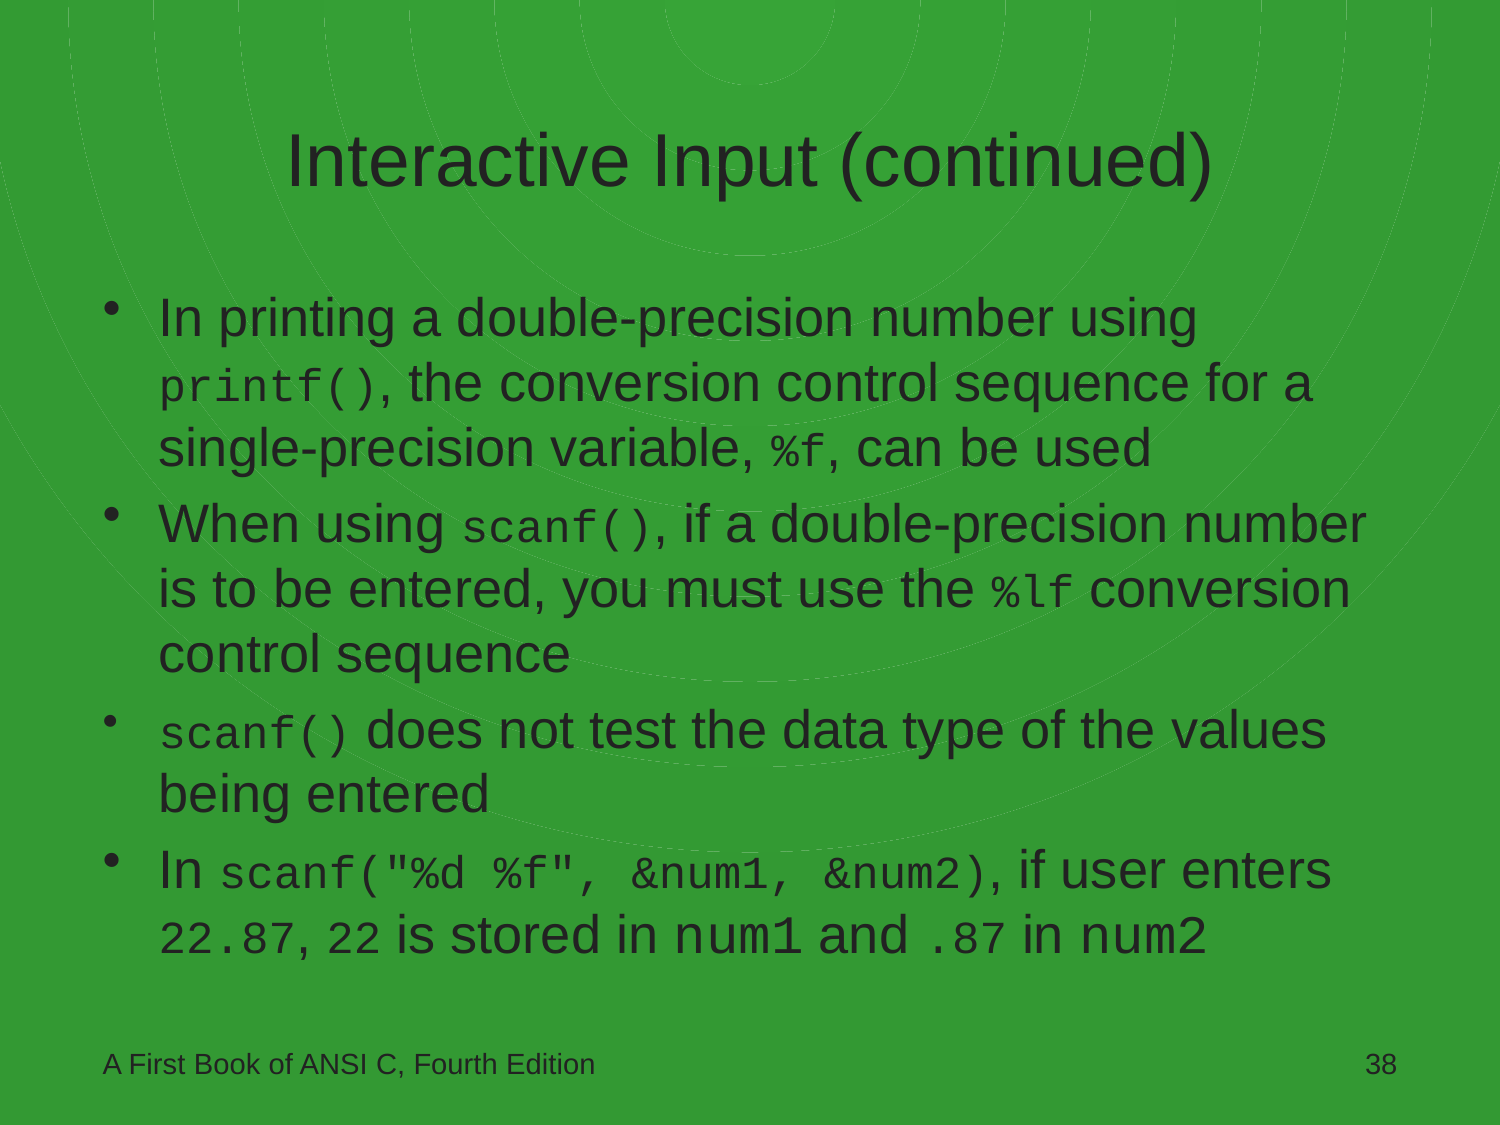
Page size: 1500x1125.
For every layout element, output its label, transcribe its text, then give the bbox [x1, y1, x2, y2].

title Interactive Input (continued) [87, 62, 1413, 250]
slide_number 38 [1074, 1037, 1413, 1101]
list In printing a double-precision number using printf(), the conversion control sequence for a single-precision variable, %f, can be used When using scanf(), if a double-precision number is to be entered, you must use the %lf conversion control sequence scanf() does not test the data type of the values being entered In scanf("%d %f", &num1, &num2), if user enters 22.87, 22 is stored in num1 and .87 in num2 [87, 275, 1438, 1025]
footer A First Book of ANSI C, Fourth Edition [87, 1037, 1051, 1101]
